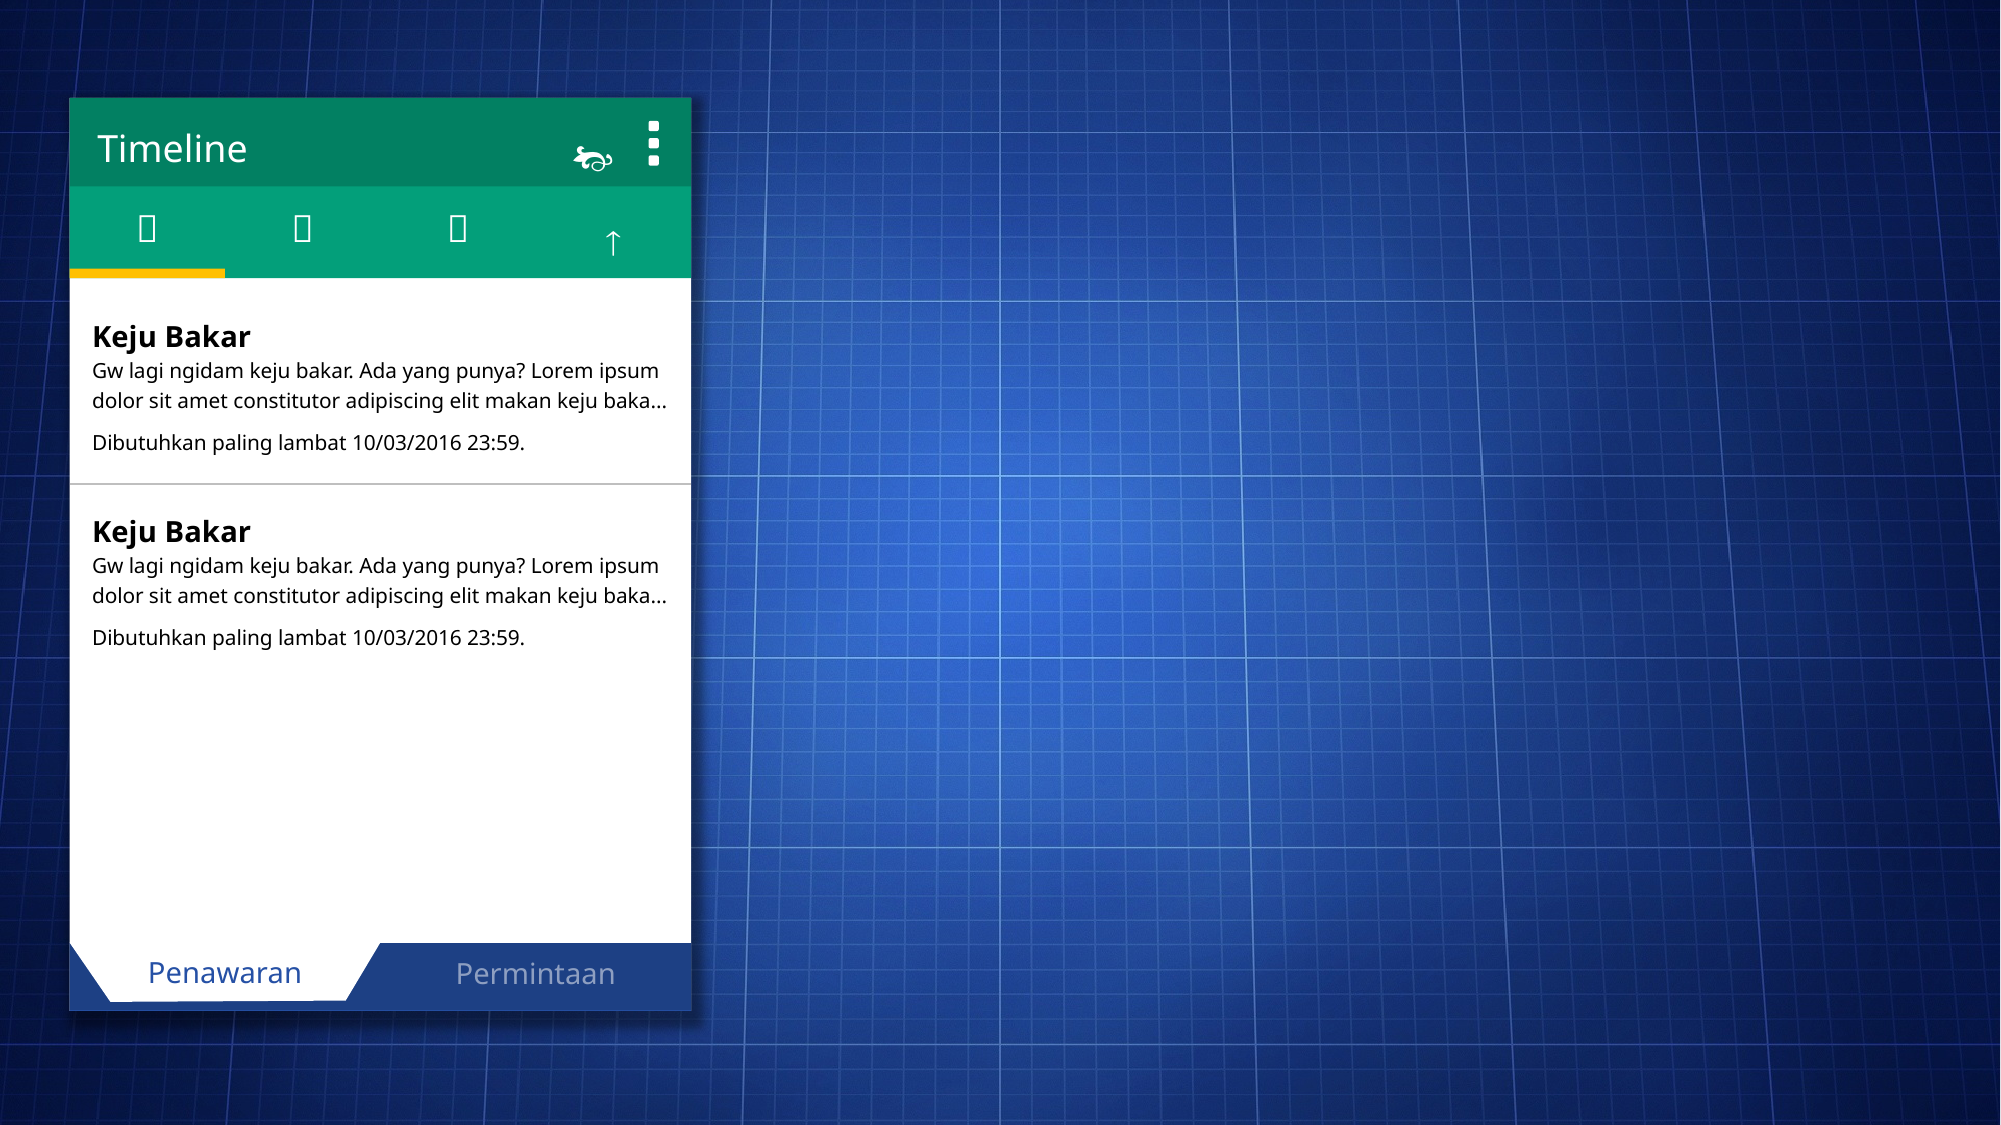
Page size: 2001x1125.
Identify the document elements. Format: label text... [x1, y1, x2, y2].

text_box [69, 197, 692, 266]
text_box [648, 120, 659, 166]
text_box [68, 279, 692, 942]
text_box Permintaan [427, 947, 645, 998]
text_box [68, 267, 226, 279]
text_box Keju Bakar Gw lagi ngidam keju bakar. Ada yang punya? Lorem ipsum dolor sit amet constitutor adipiscing elit makan keju baka... Dibutuhkan paling lambat 10/03/2016 23:59. [69, 498, 692, 658]
text_box Keju Bakar Gw lagi ngidam keju bakar. Ada yang punya? Lorem ipsum dolor sit amet constitutor adipiscing elit makan keju baka... Dibutuhkan paling lambat 10/03/2016 23:59. [69, 303, 692, 463]
text_box Timeline [82, 117, 549, 178]
text_box [68, 942, 692, 1011]
text_box  [549, 111, 637, 185]
text_box [68, 97, 692, 185]
text_box [67, 941, 383, 1003]
picture [0, 0, 2001, 1125]
text_box [68, 185, 692, 279]
text_box Penawaran [116, 947, 334, 997]
